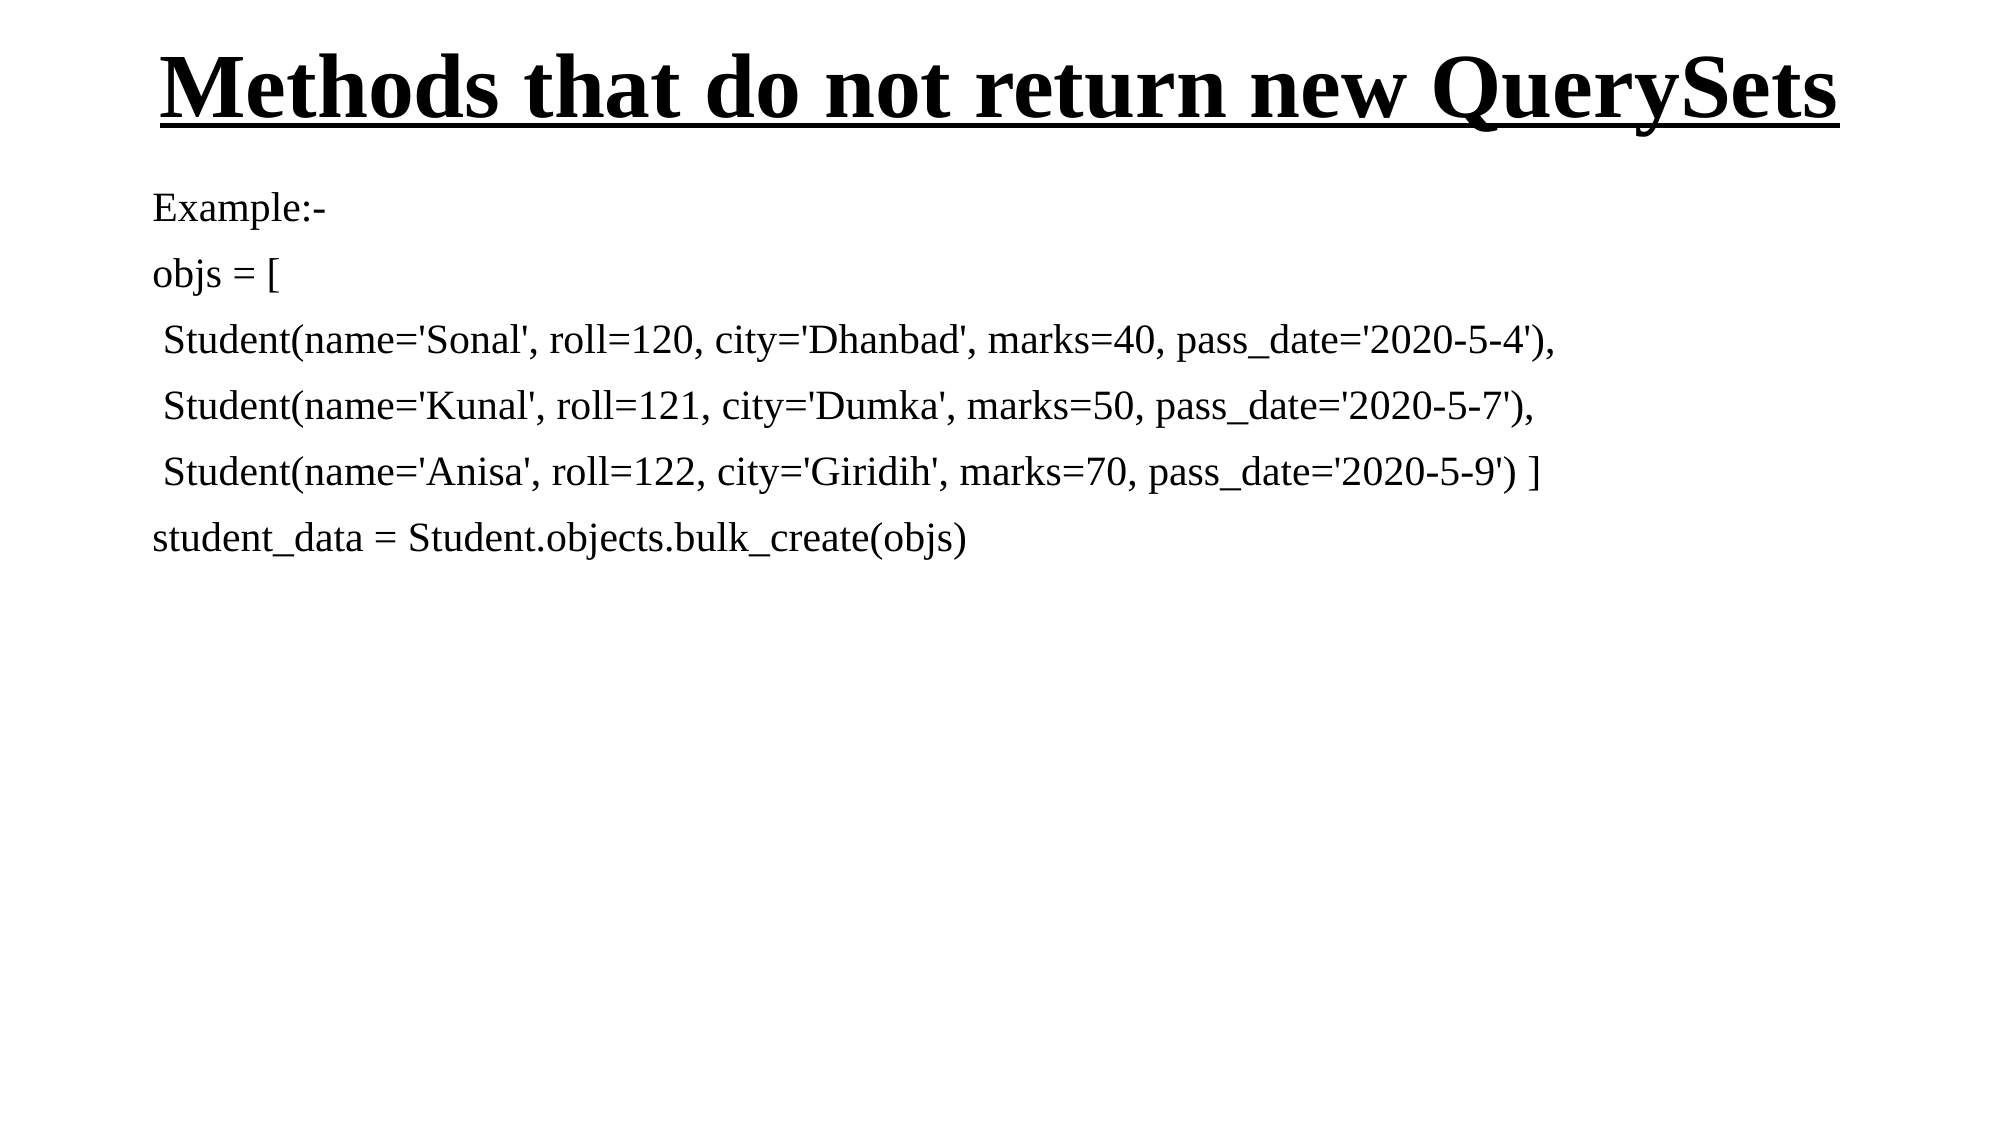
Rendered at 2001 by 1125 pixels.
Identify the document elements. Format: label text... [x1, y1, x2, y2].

list Example:- objs = [ Student(name='Sonal', roll=120, city='Dhanbad', marks=40, pass_date='2020-5-4'), Student(name='Kunal', roll=121, city='Dumka', marks=50, pass_date='2020-5-7'), Student(name='Anisa', roll=122, city='Giridih', marks=70, pass_date='2020-5-9') ] student_data = Student.objects.bulk_create(objs) [137, 178, 1863, 1067]
title Methods that do not return new QuerySets [137, 15, 1863, 161]
